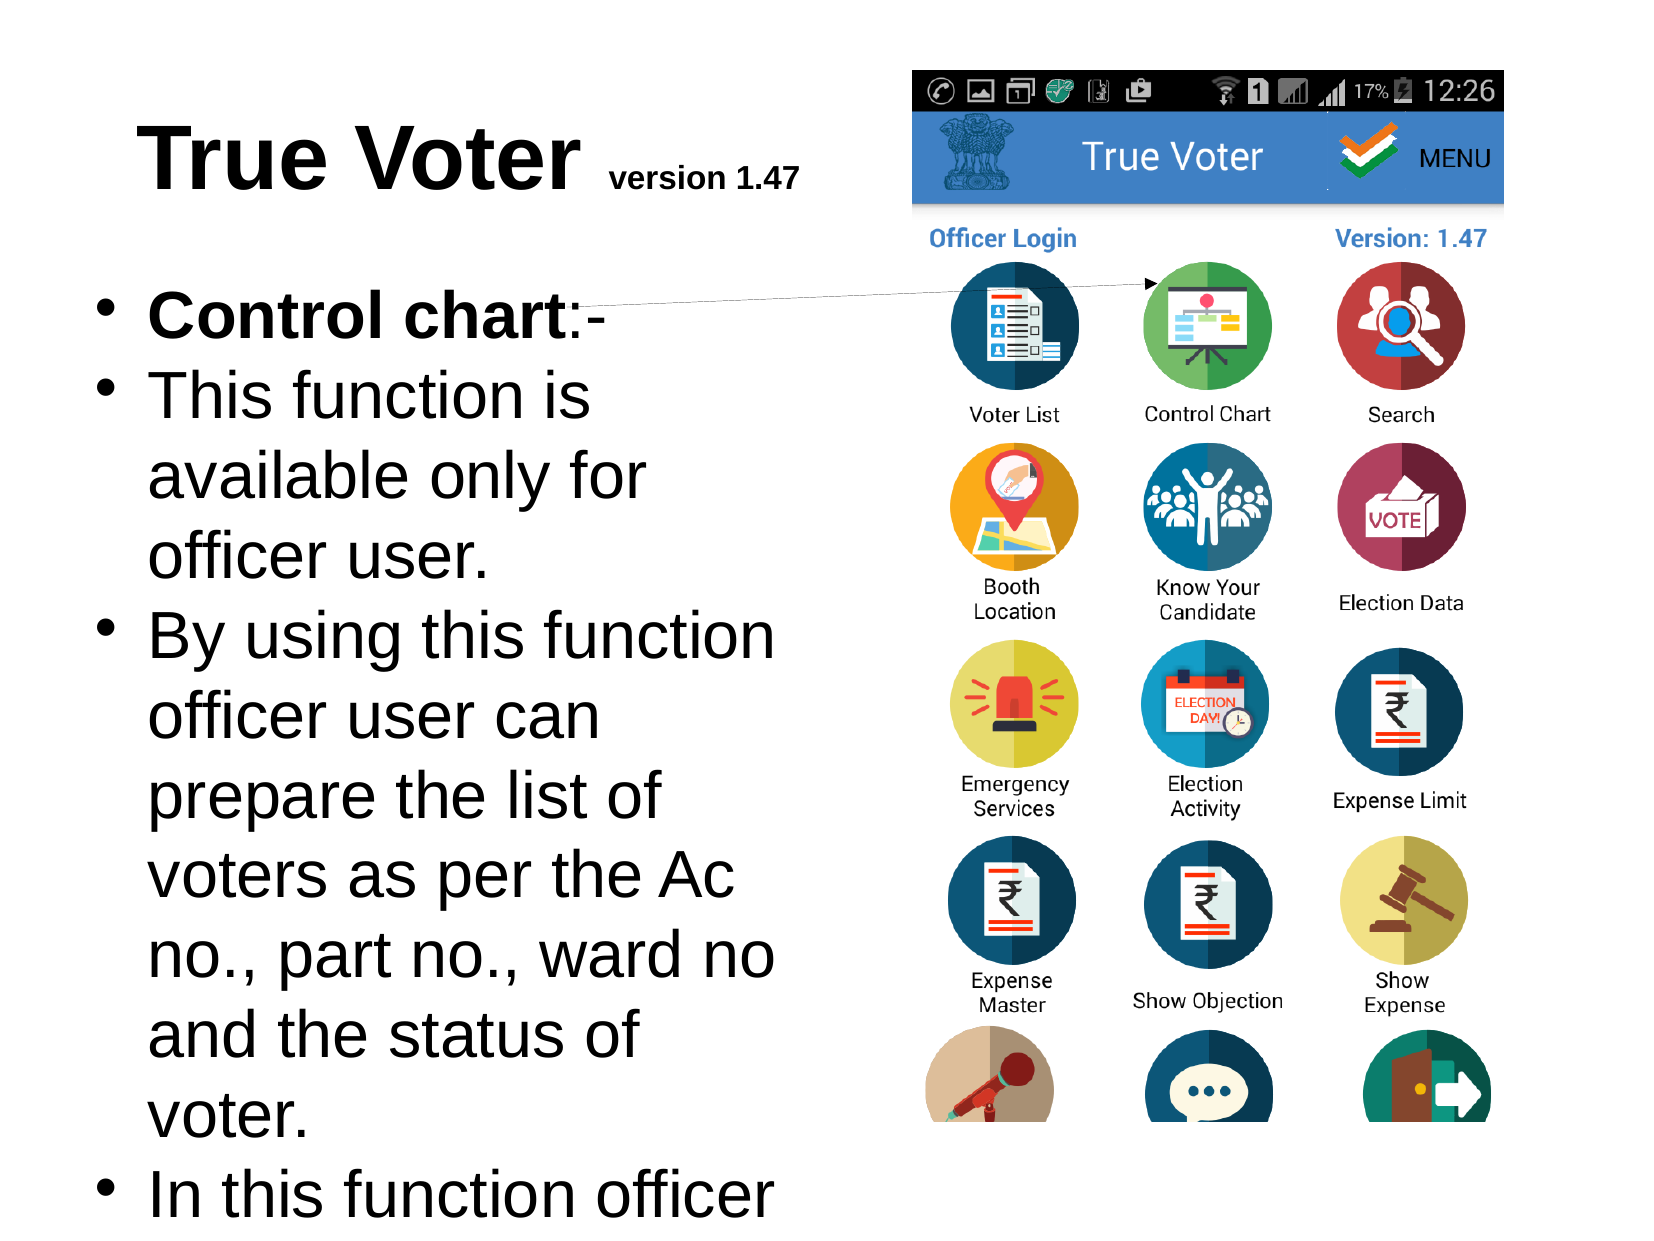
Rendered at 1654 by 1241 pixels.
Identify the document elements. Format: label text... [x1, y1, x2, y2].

text_box True Voter version 1.47 [82, 49, 804, 257]
picture [912, 70, 1505, 1123]
text_box Control chart:- This function is available only for officer user. By using this function officer user can prepare the list of voters as per the Ac no., part no., ward no and the status of voter. In this function officer user have to enter data from the field location. [76, 271, 804, 1170]
